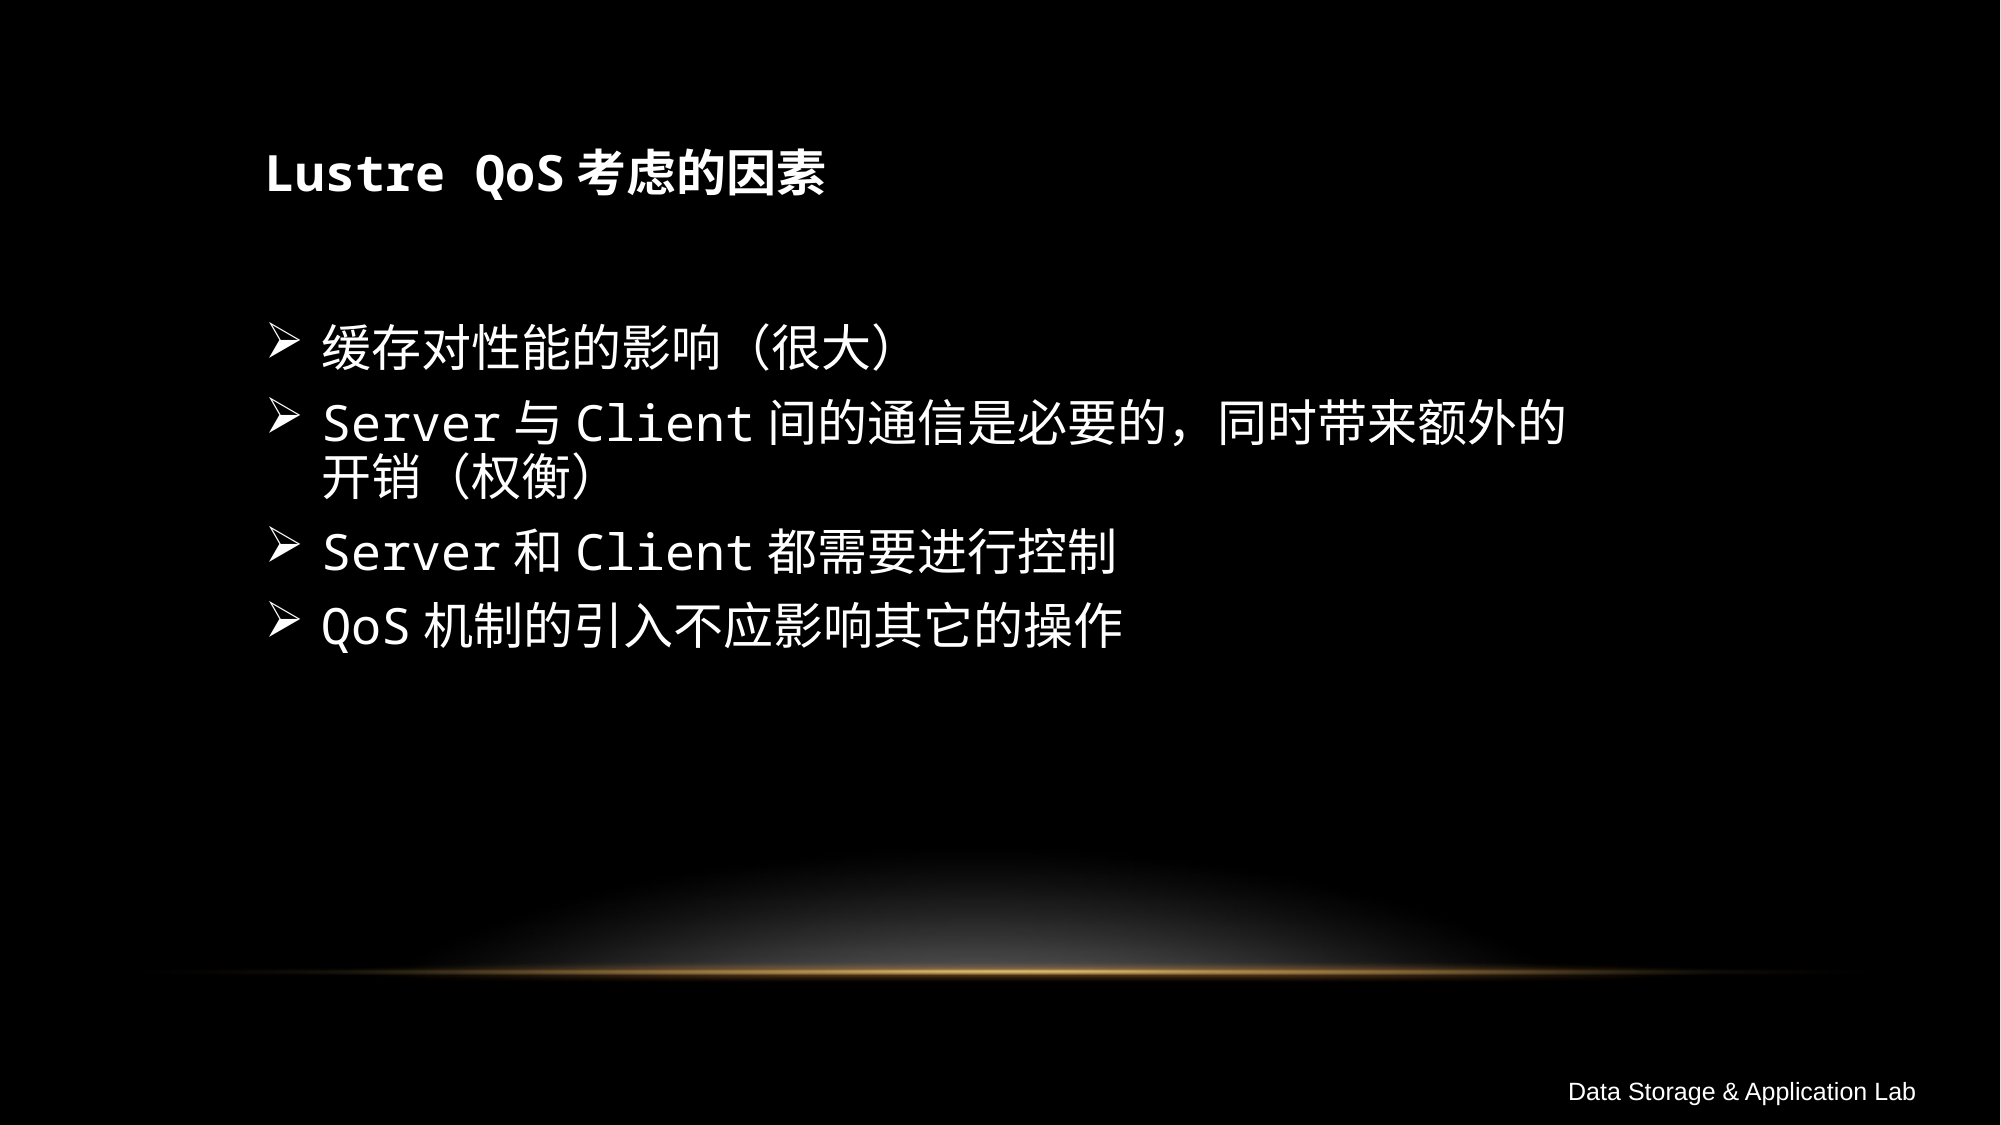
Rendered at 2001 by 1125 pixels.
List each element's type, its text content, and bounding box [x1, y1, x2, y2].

subtitle 缓存对性能的影响（很大） Server与Client间的通信是必要的，同时带来额外的开销（权衡） Server和Client都需要进行控制 QoS机制的引入不应影响其它的操作 [249, 315, 1595, 815]
text_box Data Storage & Application Lab [1485, 1071, 2000, 1115]
title Lustre QoS考虑的因素 [249, 136, 1750, 210]
picture [0, 0, 2001, 1125]
